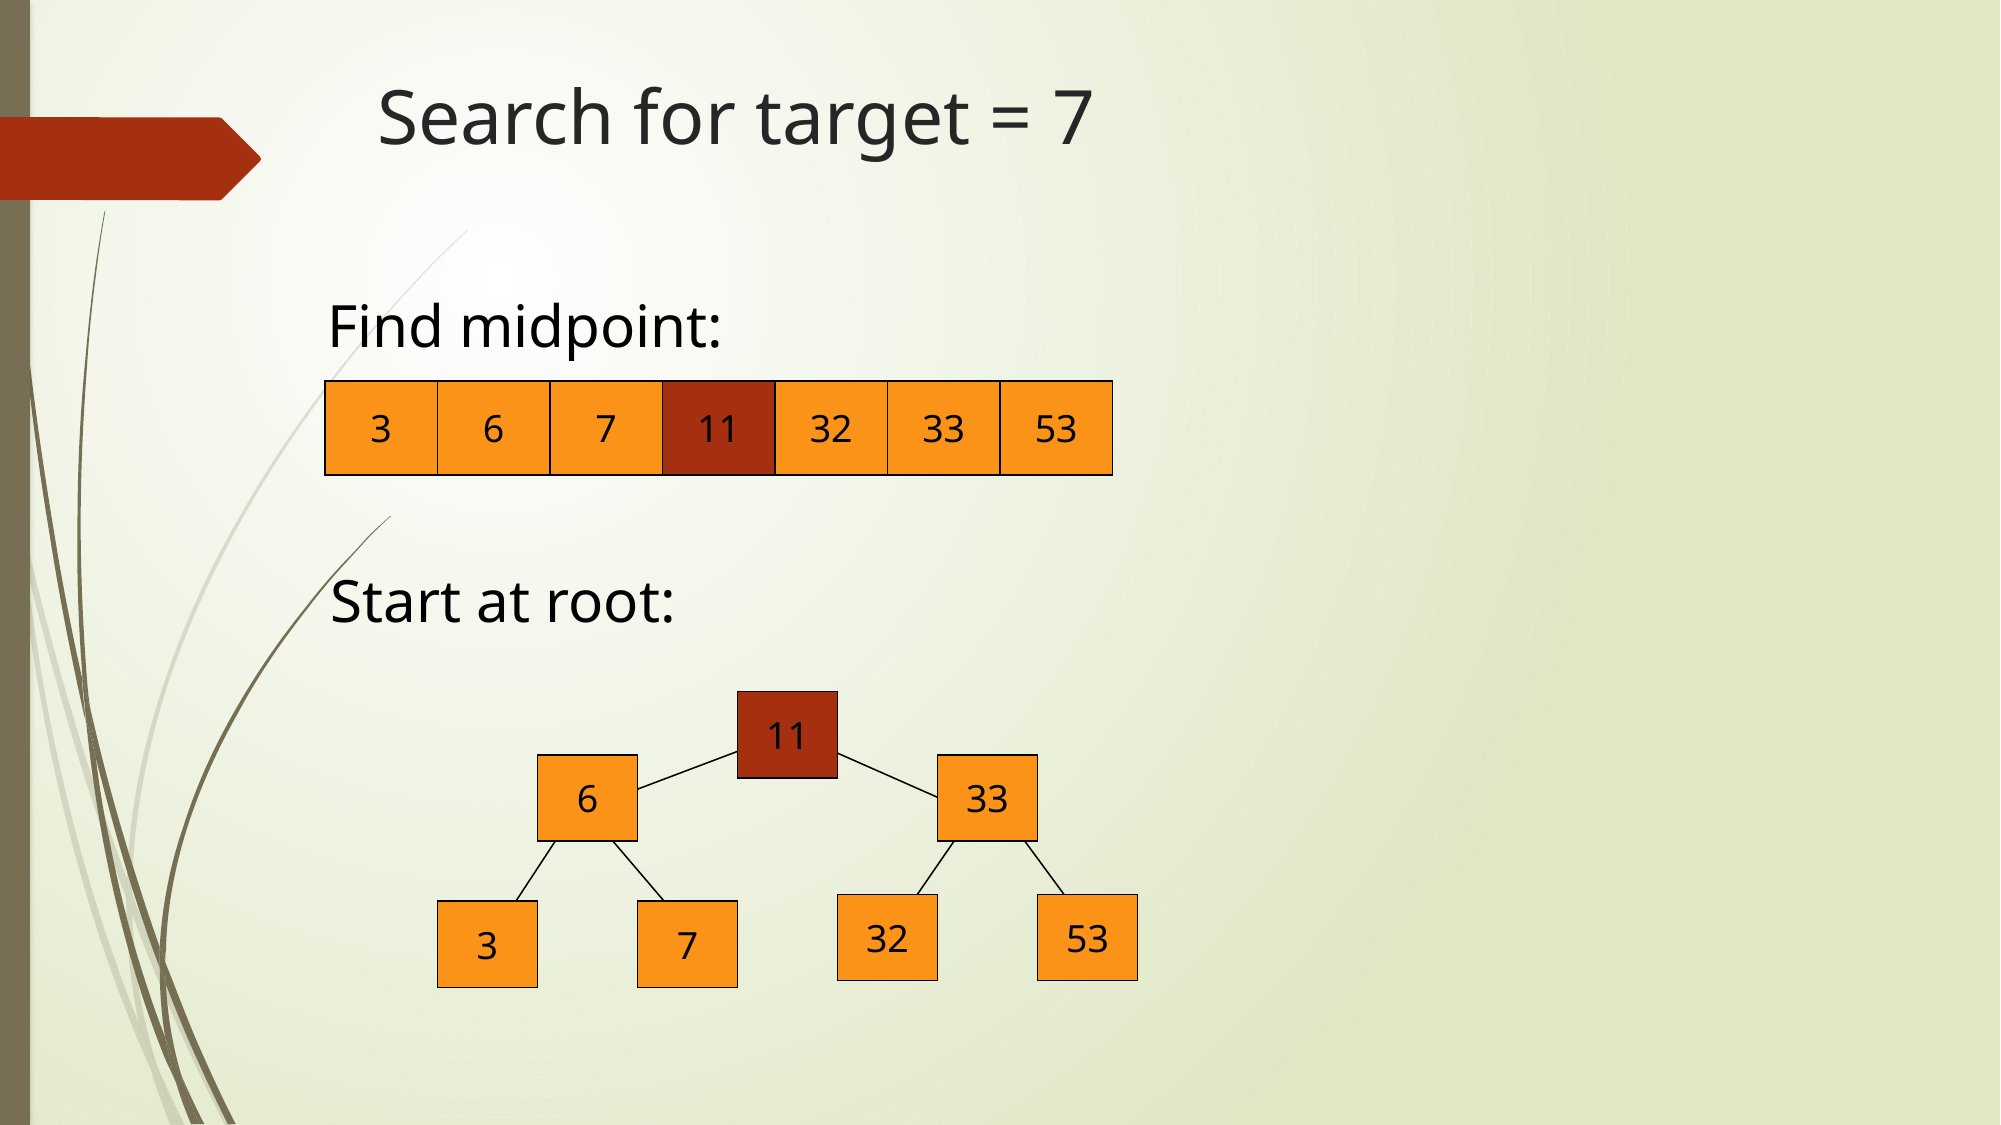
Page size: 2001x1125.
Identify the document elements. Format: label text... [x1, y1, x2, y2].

text_box 3 [324, 380, 437, 475]
text_box 11 [662, 380, 774, 475]
text_box 7 [637, 901, 738, 988]
text_box 32 [837, 894, 938, 981]
text_box 33 [887, 380, 999, 475]
text_box 32 [774, 380, 887, 475]
text_box 6 [437, 380, 549, 475]
text_box 53 [999, 380, 1113, 475]
text_box 3 [437, 901, 538, 988]
text_box Find midpoint: [312, 282, 1350, 787]
text_box 11 [737, 691, 838, 778]
text_box 6 [537, 754, 638, 842]
text_box 53 [1037, 894, 1138, 981]
title Search for target = 7 [362, 62, 1638, 250]
text_box 7 [549, 380, 662, 475]
text_box 33 [937, 754, 1038, 842]
text_box Start at root: [315, 787, 691, 1062]
